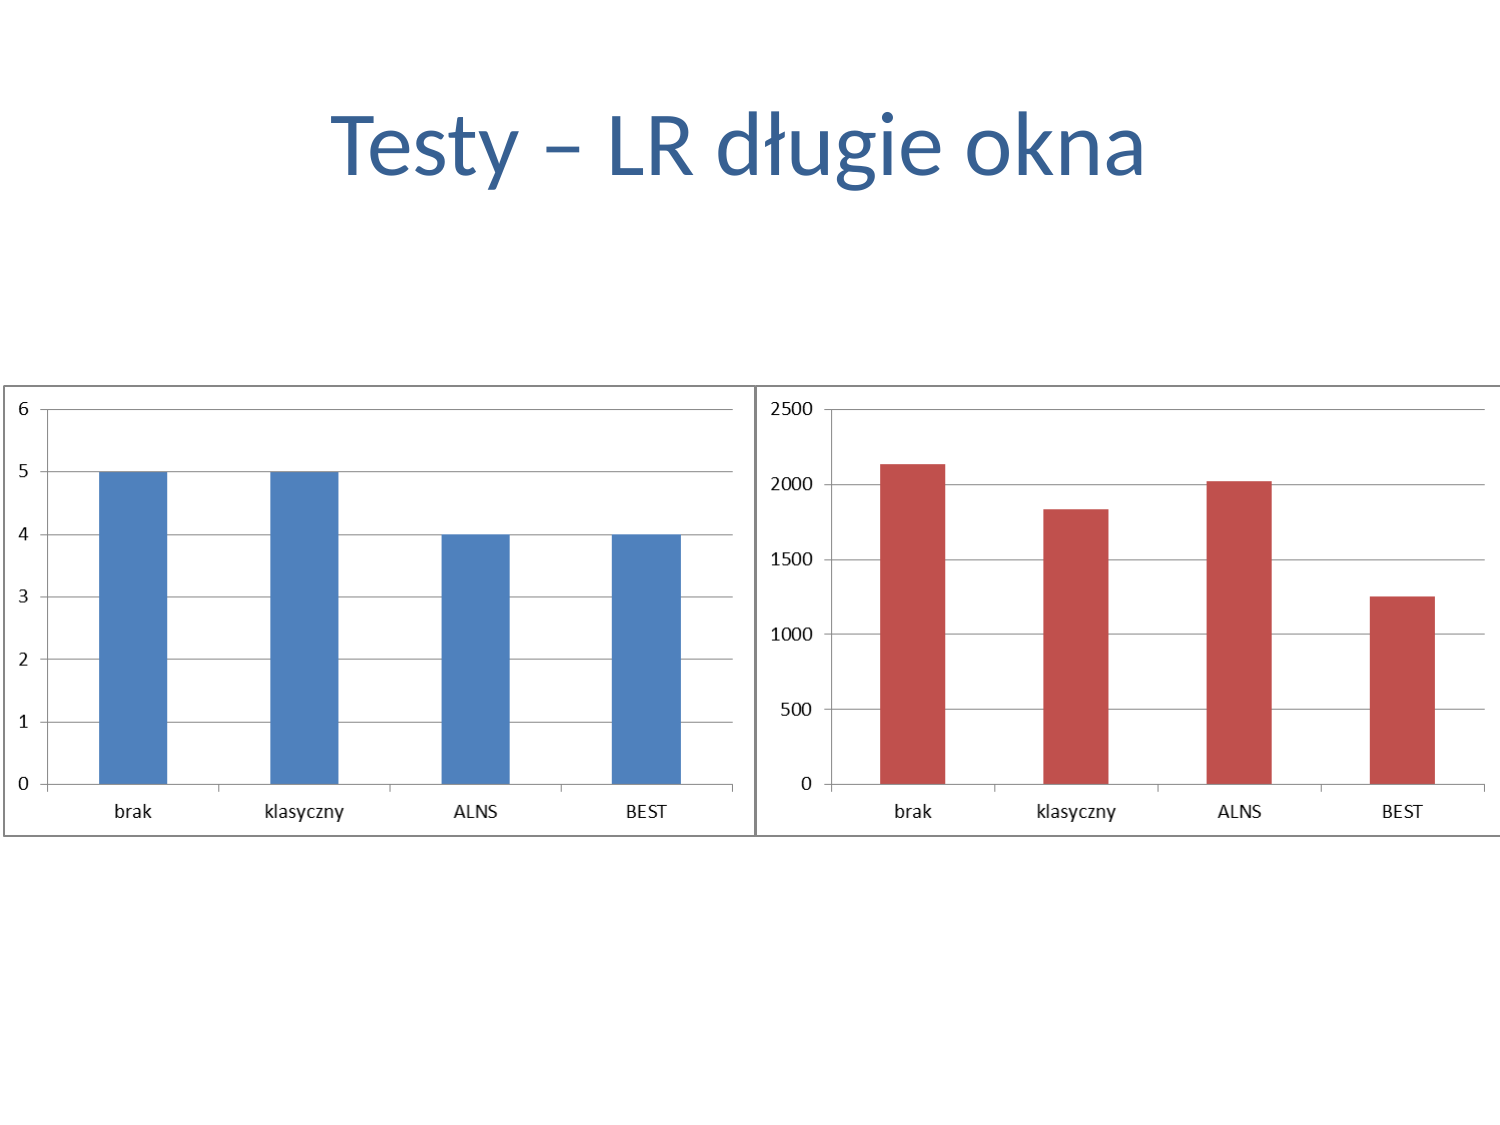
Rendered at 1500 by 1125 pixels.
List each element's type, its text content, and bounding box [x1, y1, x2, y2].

title Testy – LR długie okna [75, 45, 1425, 233]
picture [3, 385, 1500, 837]
